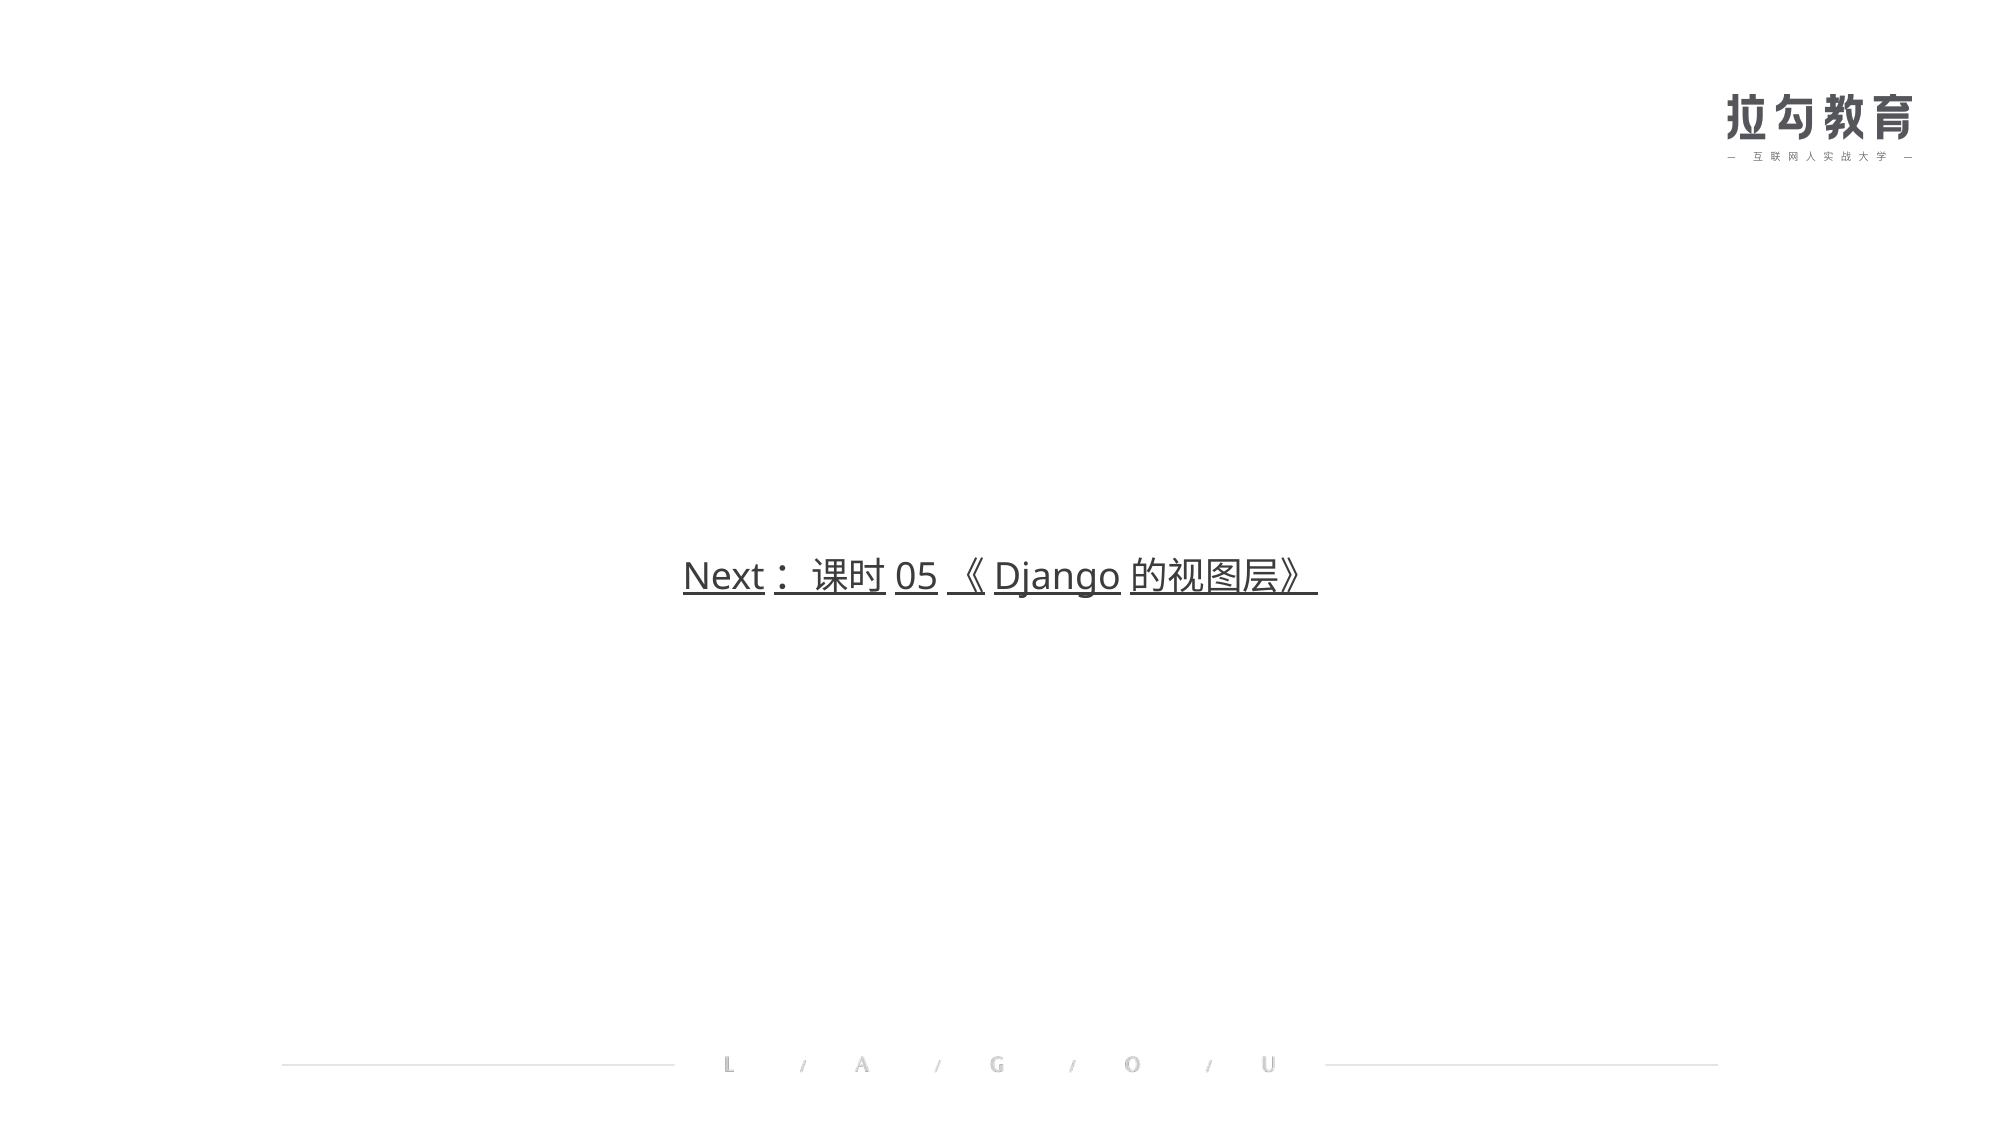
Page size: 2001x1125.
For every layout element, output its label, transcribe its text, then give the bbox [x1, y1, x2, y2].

text_box Next：课时05《Django的视图层》 [173, 522, 1827, 605]
picture [1727, 94, 1912, 161]
picture [282, 1046, 1718, 1084]
